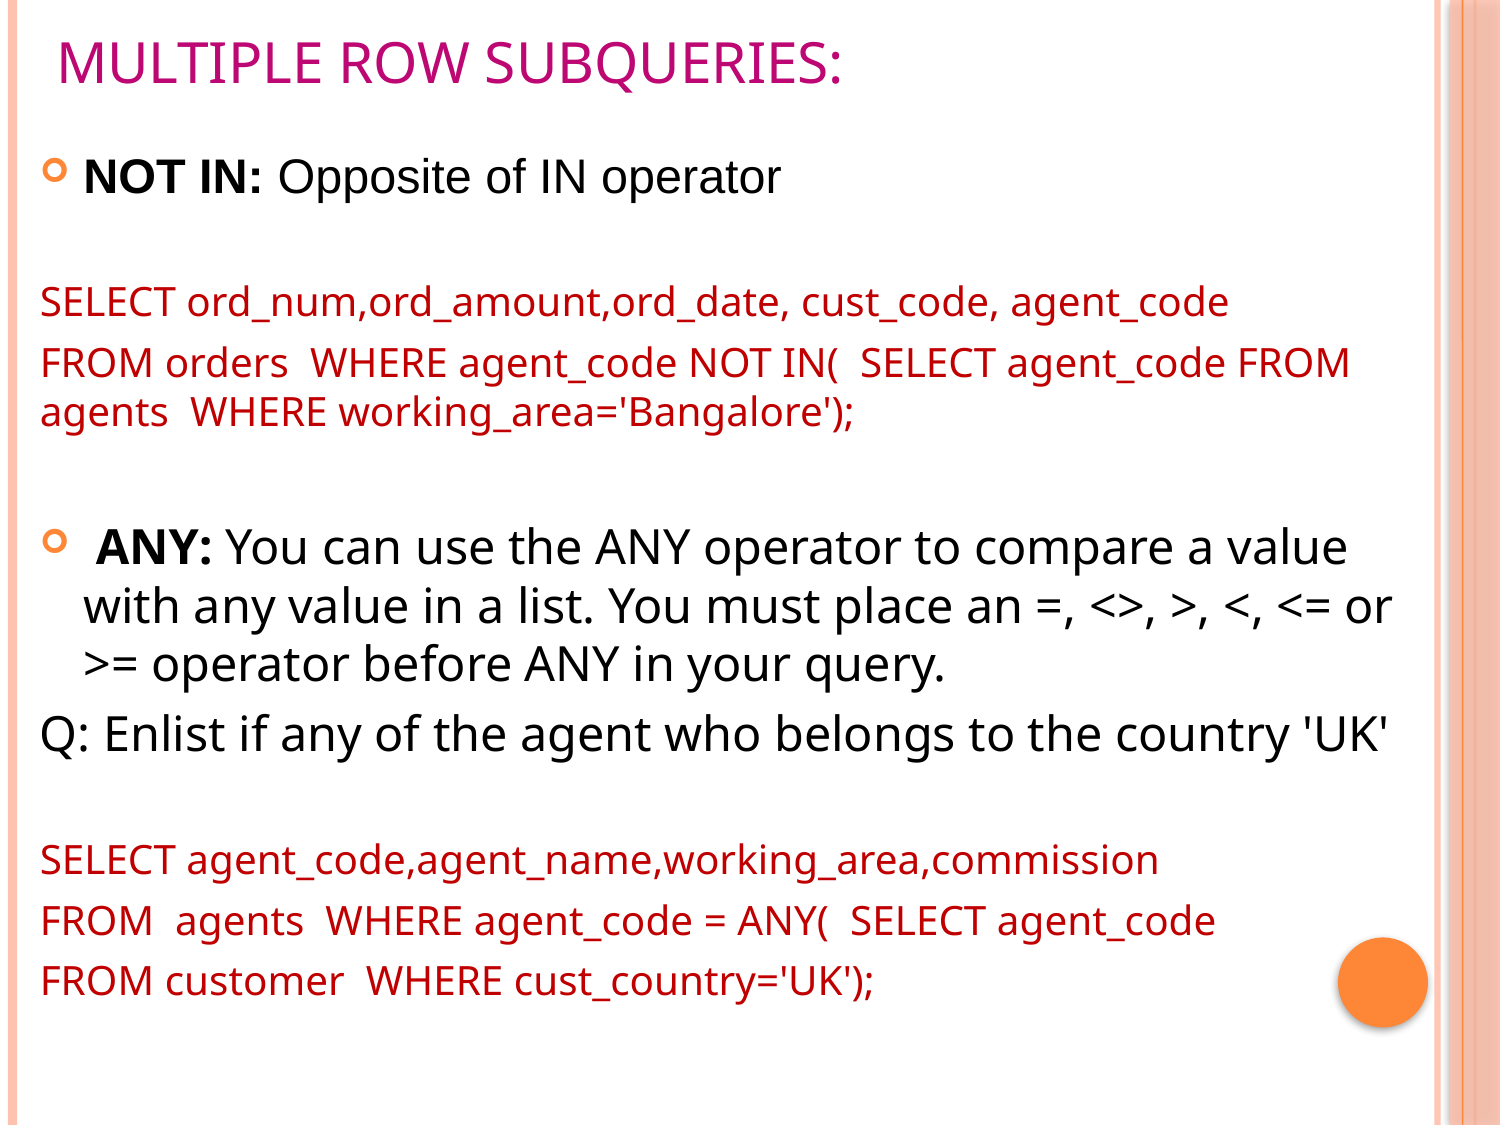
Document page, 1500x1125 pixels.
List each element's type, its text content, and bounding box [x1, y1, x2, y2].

list NOT IN: Opposite of IN operator SELECT ord_num,ord_amount,ord_date, cust_code, agent_code FROM orders WHERE agent_code NOT IN( SELECT agent_code FROM agents WHERE working_area='Bangalore'); ANY: You can use the ANY operator to compare a value with any value in a list. You must place an =, <>, >, <, <= or >= operator before ANY in your query. Q: Enlist if any of the agent who belongs to the country 'UK' SELECT agent_code,agent_name,working_area,commission FROM agents WHERE agent_code = ANY( SELECT agent_code FROM customer WHERE cust_country='UK'); [24, 138, 1459, 1012]
title Multiple row subqueries: [41, 19, 1329, 103]
